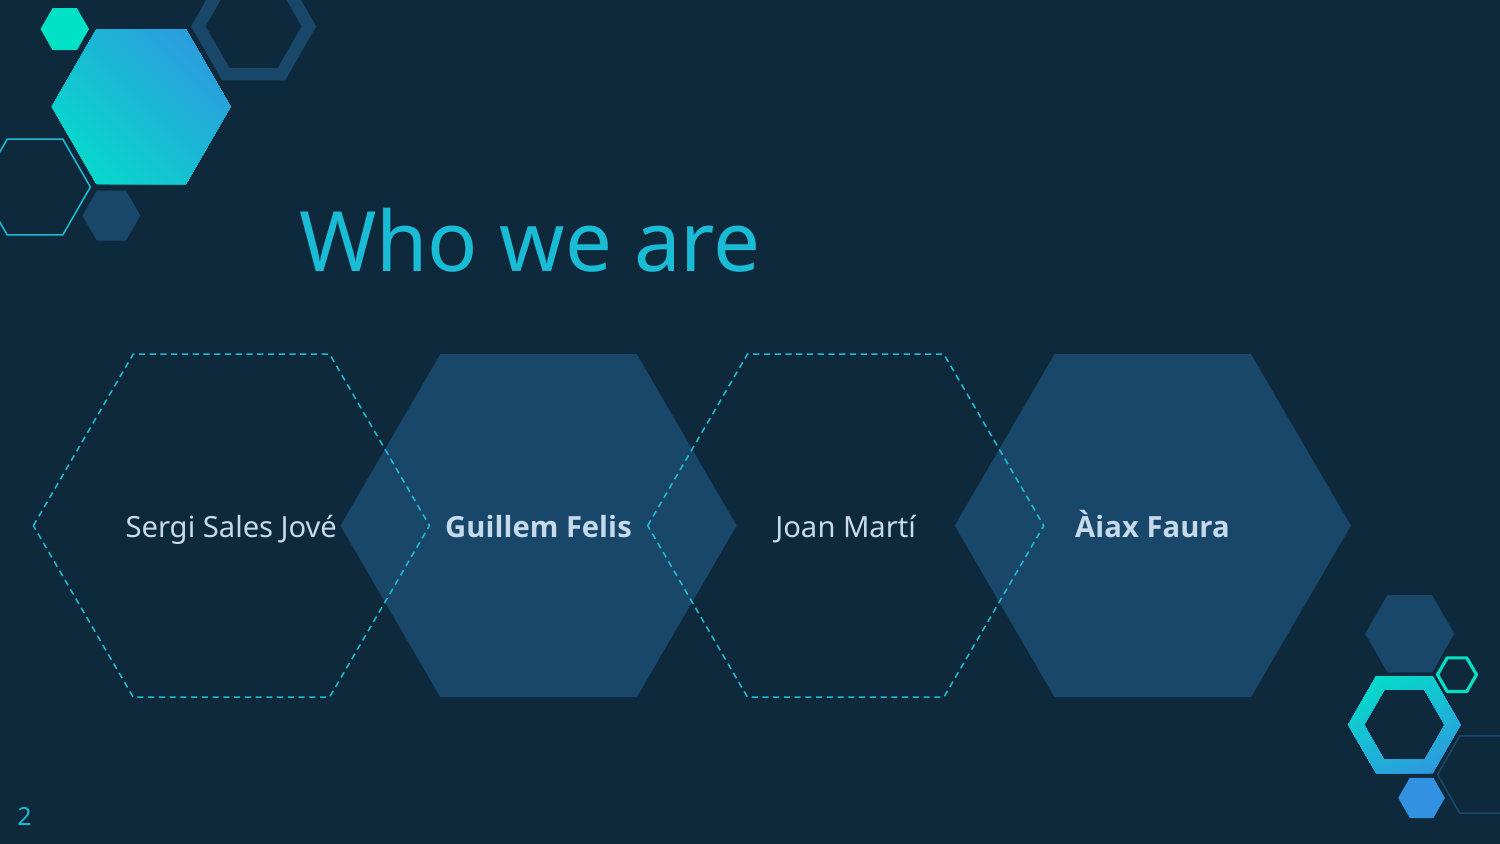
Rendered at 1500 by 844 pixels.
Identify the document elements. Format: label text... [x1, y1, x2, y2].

text_box Sergi Sales Jové [33, 354, 430, 698]
slide_number 2 [2, 785, 93, 844]
text_box Guillem Felis [385, 354, 692, 698]
text_box Joan Martí [647, 354, 1044, 698]
text_box Àiax Faura [999, 354, 1351, 698]
title Who we are [284, 197, 1096, 304]
